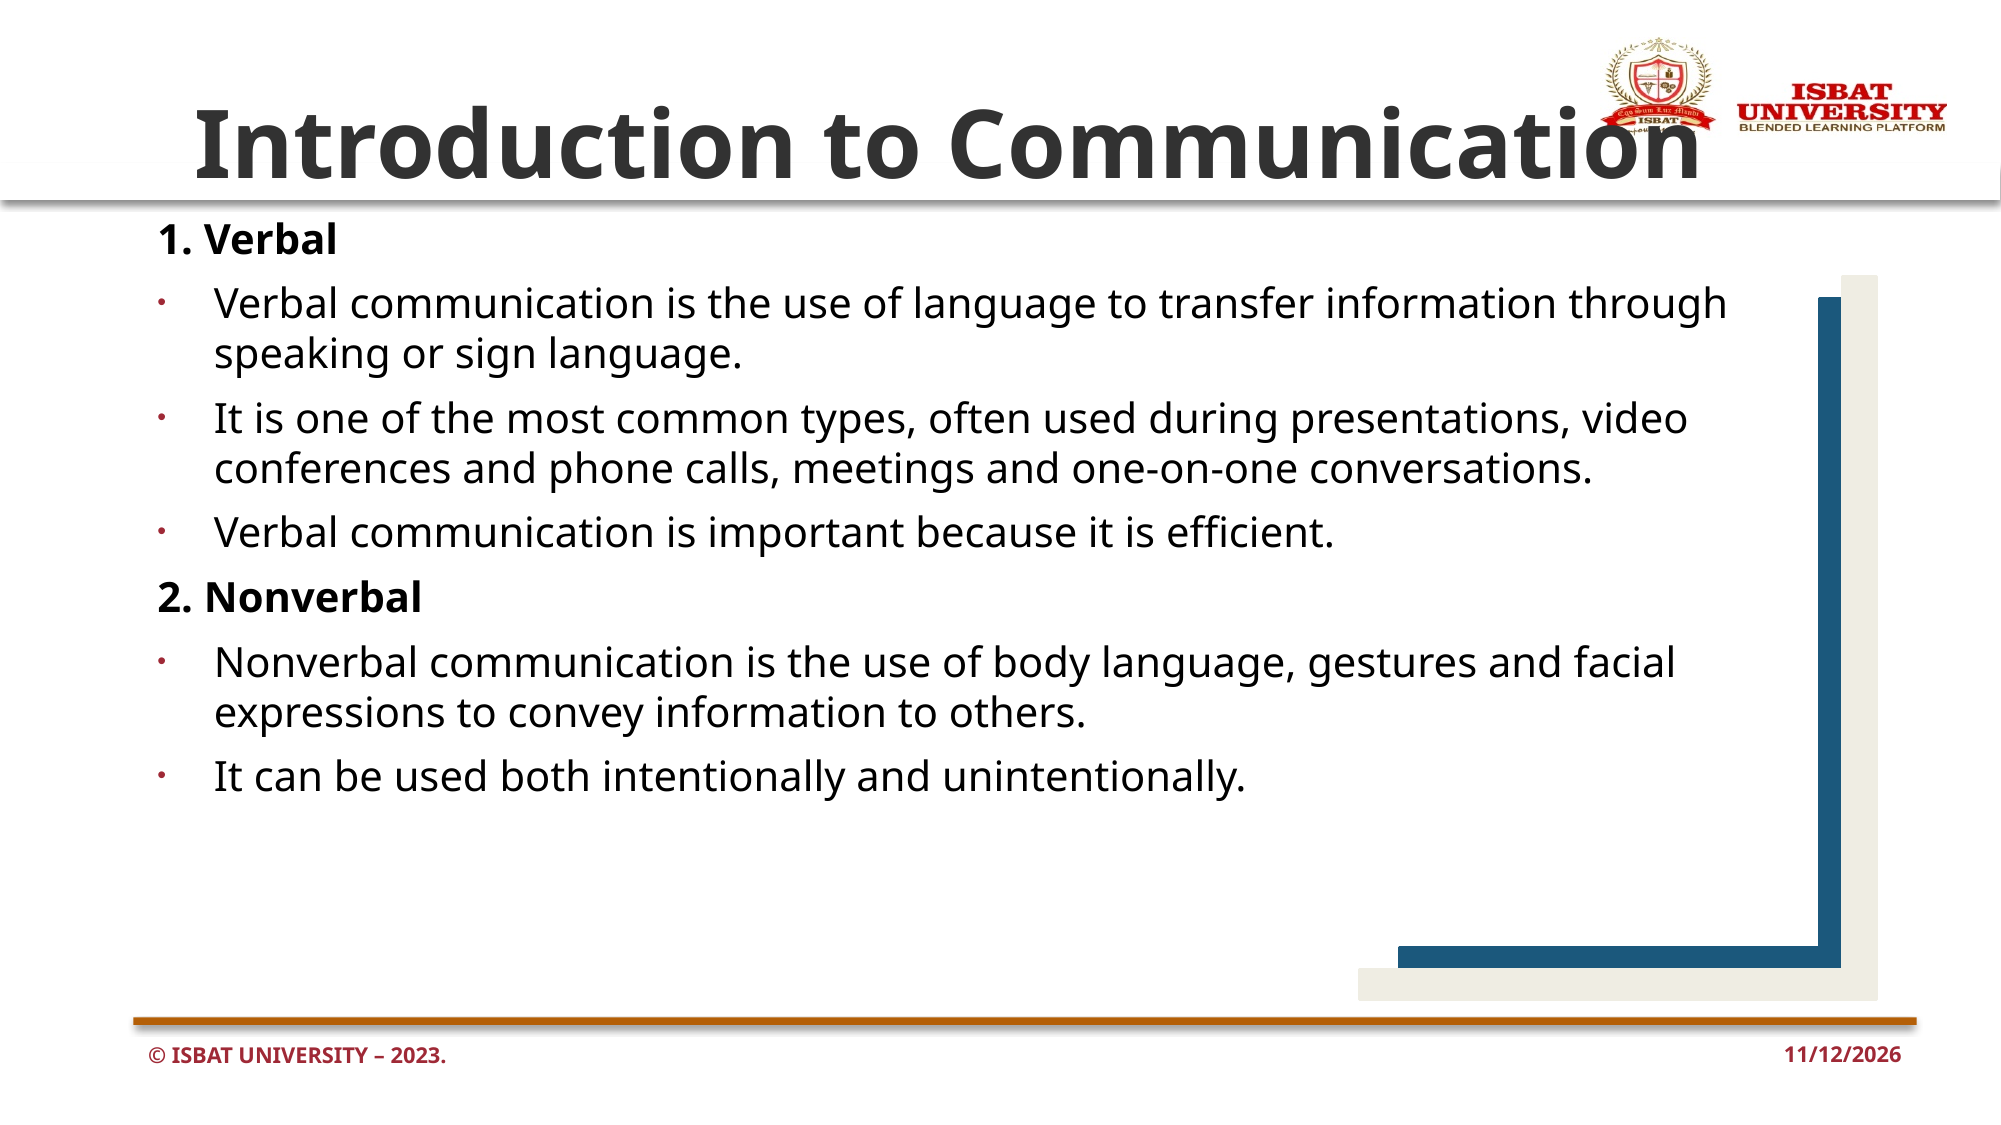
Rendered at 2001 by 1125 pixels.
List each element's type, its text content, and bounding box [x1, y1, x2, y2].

picture [1600, 37, 1947, 138]
list 1. Verbal Verbal communication is the use of language to transfer information through speaking or sign language. It is one of the most common types, often used during presentations, video conferences and phone calls, meetings and one-on-one conversations. Verbal communication is important because it is efficient. 2. Nonverbal Nonverbal communication is the use of body language, gestures and facial expressions to convey information to others. It can be used both intentionally and unintentionally. [142, 204, 1824, 1042]
title Introduction to Communication [161, 74, 1739, 204]
